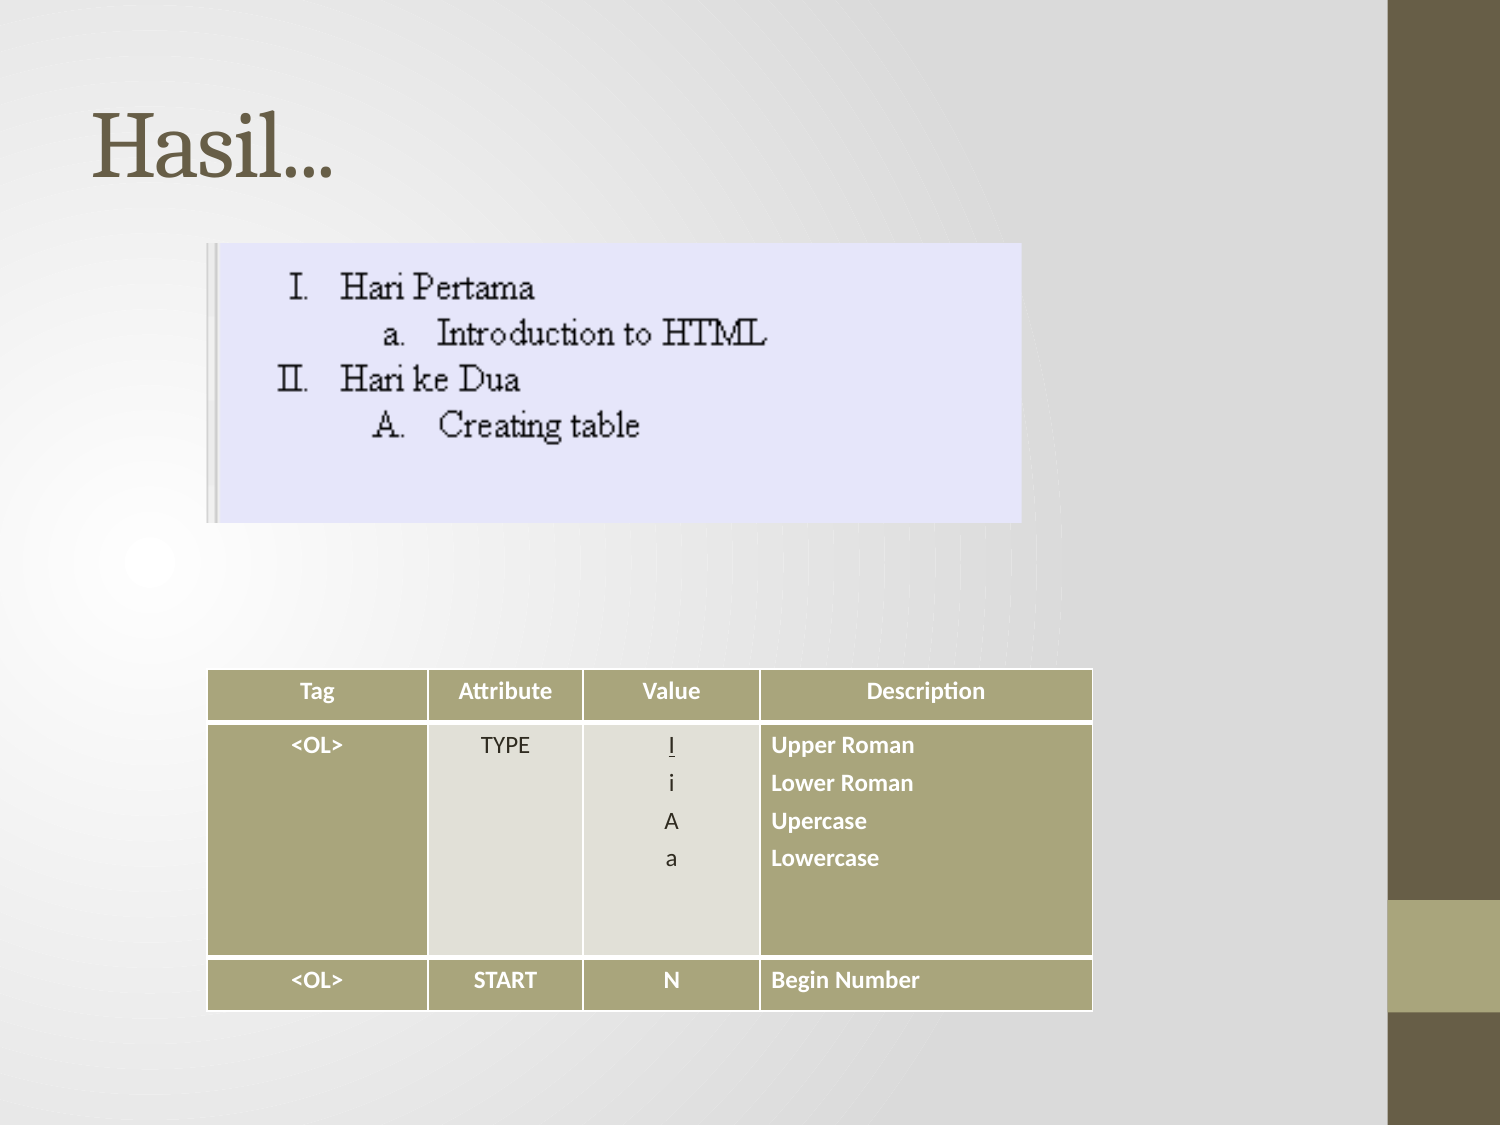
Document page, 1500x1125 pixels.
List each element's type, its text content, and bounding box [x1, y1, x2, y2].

table_cell Upper Roman Lower Roman Upercase Lowercase [761, 725, 1092, 955]
table_cell START [429, 960, 582, 1010]
table_cell I i A a [584, 725, 759, 955]
table_cell <OL> [208, 960, 427, 1010]
table_cell TYPE [429, 725, 582, 955]
table_cell N [584, 960, 759, 1010]
table_header Attribute [429, 670, 582, 720]
table_cell <OL> [208, 725, 427, 955]
table_header Value [584, 670, 759, 720]
title Hasil... [75, 45, 1325, 233]
table_cell Begin Number [761, 960, 1092, 1010]
table_header Tag [208, 670, 427, 720]
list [206, 242, 1023, 524]
table_header Description [761, 670, 1092, 720]
